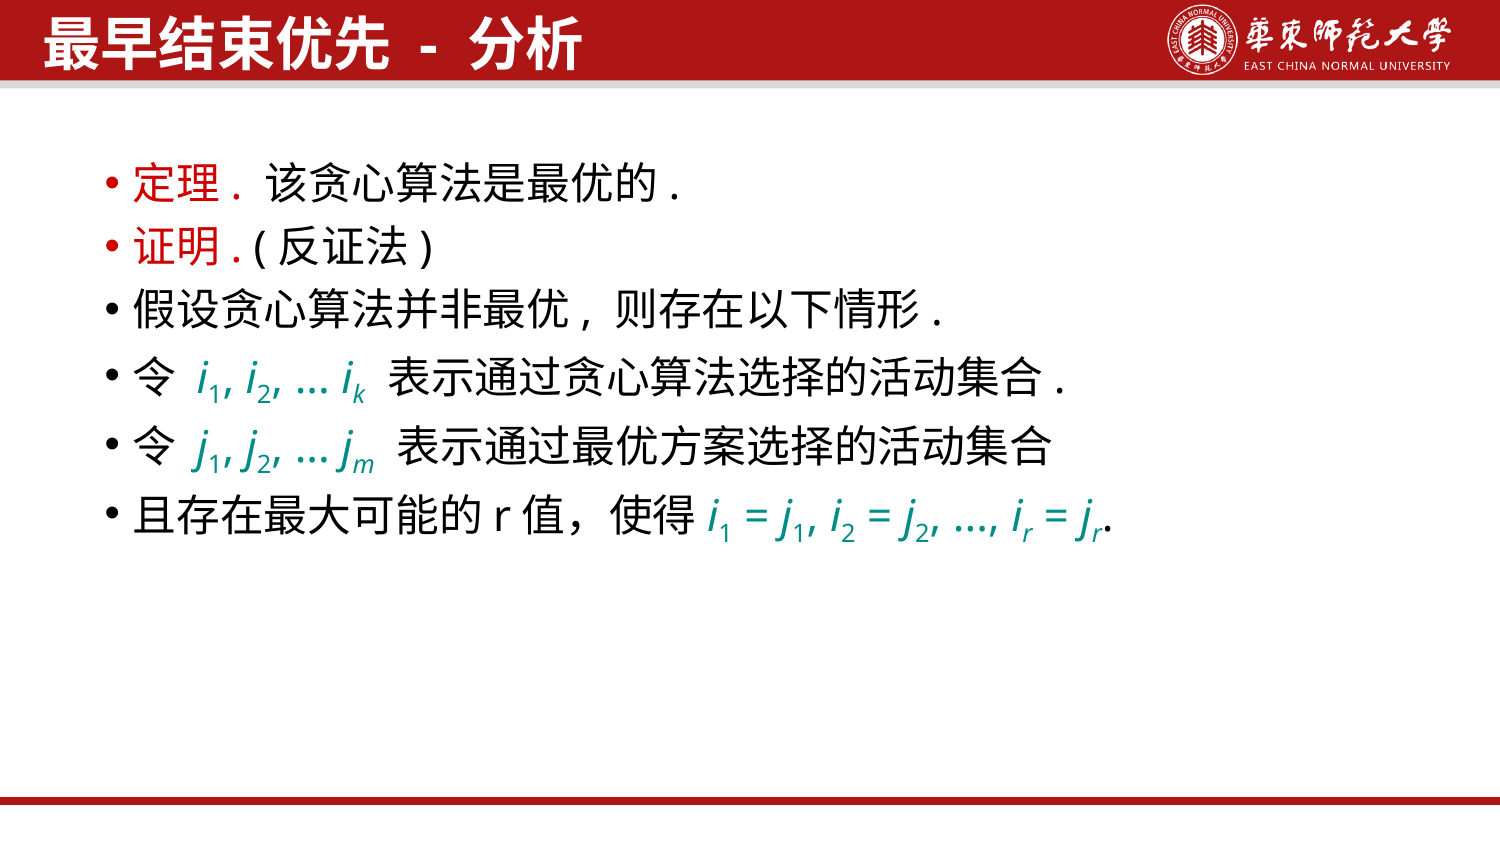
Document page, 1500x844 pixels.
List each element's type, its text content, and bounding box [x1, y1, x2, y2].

text_box 最早结束优先 - 分析 [31, 9, 1178, 98]
text_box 定理. 该贪心算法是最优的. 证明. (反证法) 假设贪心算法并非最优, 则存在以下情形. 令 i1, i2, ... ik 表示通过贪心算法选择的活动集合. 令 j1, j2, ... jm 表示通过最优方案选择的活动集合 且存在最大可能的r值，使得i1 = j1, i2 = j2, ..., ir = jr. [89, 154, 1384, 690]
slide_number [1059, 782, 1397, 827]
picture [1113, 0, 1500, 165]
